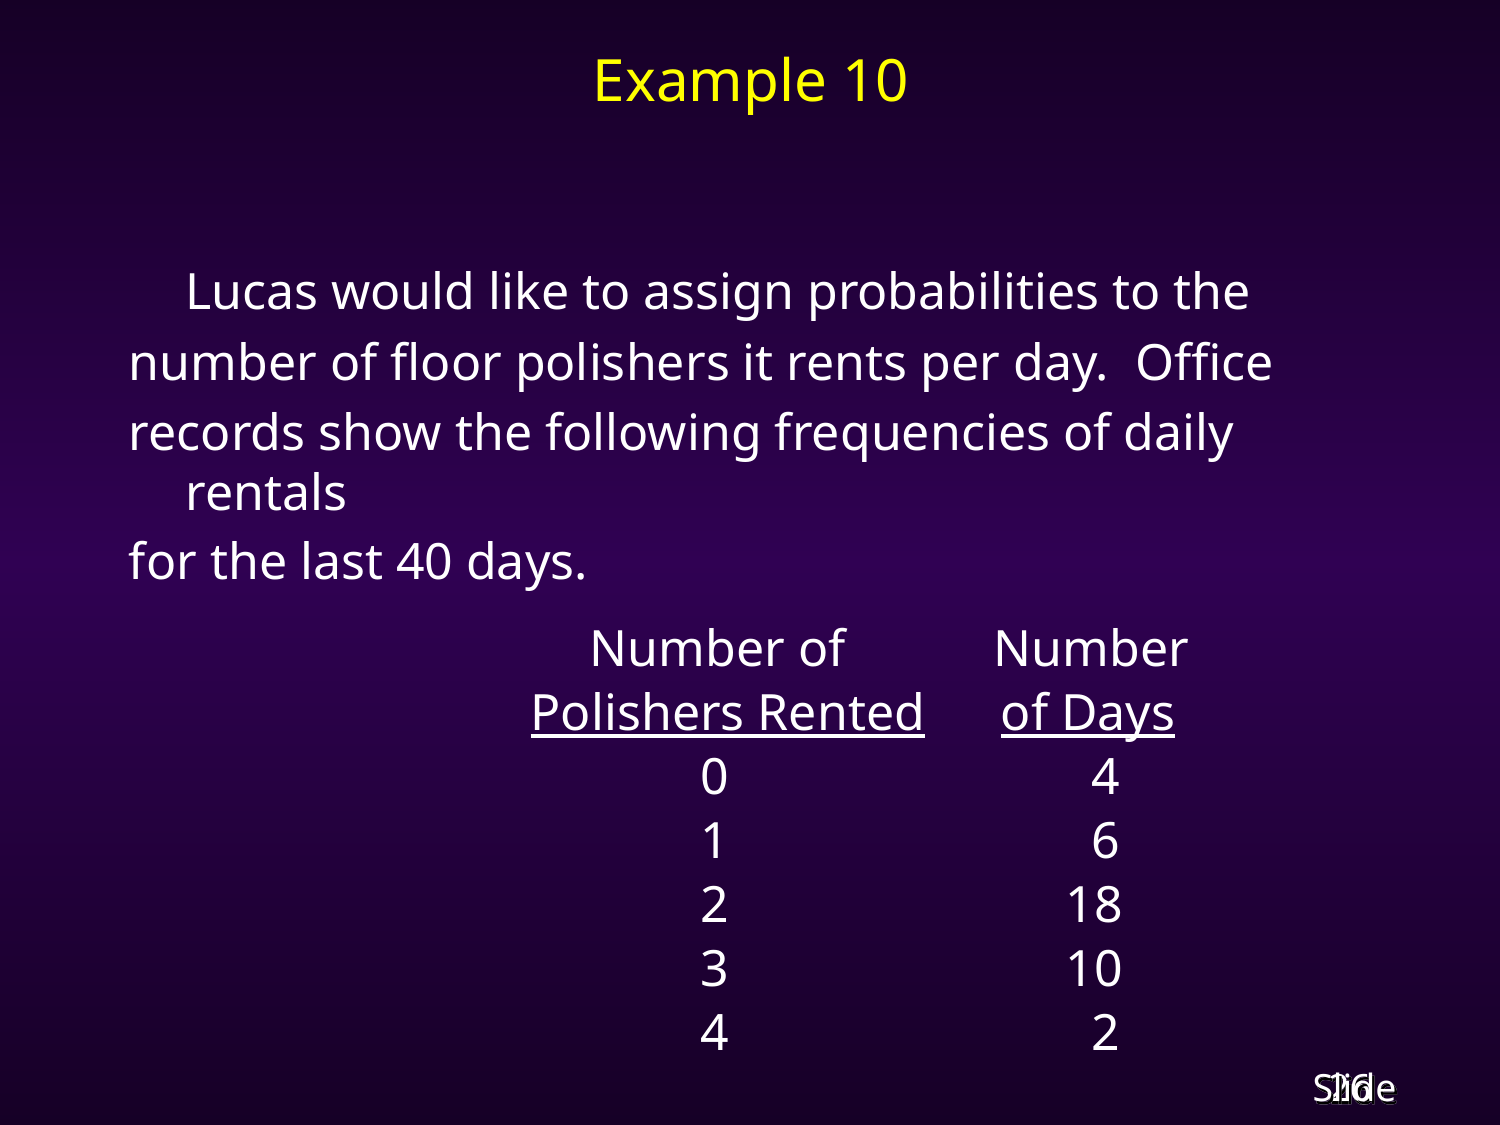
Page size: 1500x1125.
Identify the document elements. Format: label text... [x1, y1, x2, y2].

title Example 10 [112, 27, 1389, 128]
list Lucas would like to assign probabilities to the number of floor polishers it rents per day. Office records show the following frequencies of daily rentals for the last 40 days. Number of Number Polishers Rented of Days 0 4 1 6 2 18 3 10 4 2 [113, 182, 1390, 1077]
